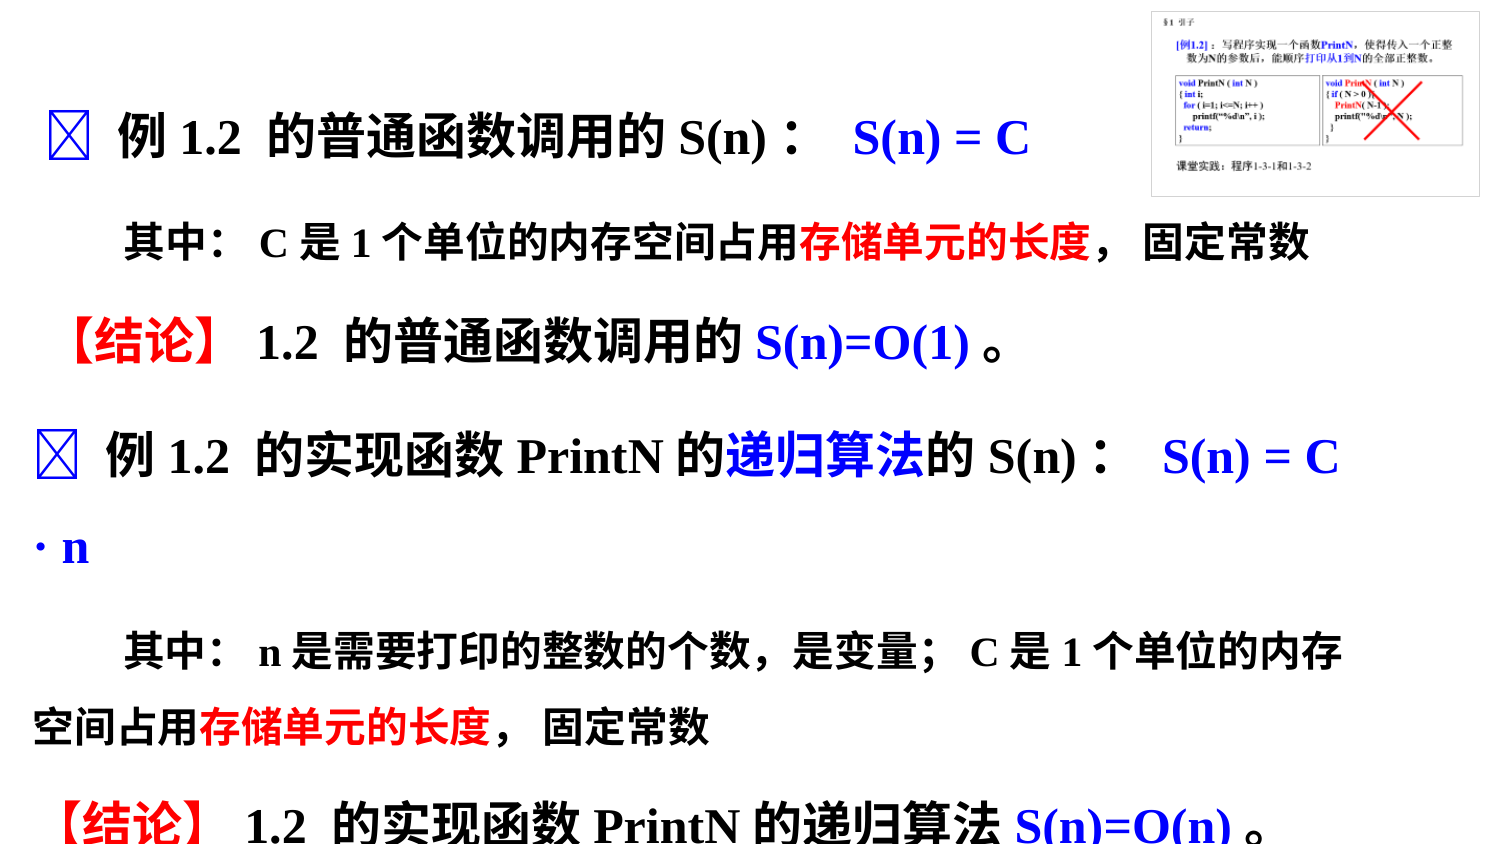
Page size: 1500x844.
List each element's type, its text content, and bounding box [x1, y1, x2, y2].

text_box  例1.2 的普通函数调用的S(n)： S(n) = C 其中：C是1个单位的内存空间占用存储单元的长度， 固定常数 【结论】1.2 的普通函数调用的S(n)=O(1)。 [29, 67, 1353, 378]
text_box  例1.2 的实现函数PrintN的递归算法的S(n)： S(n) = C · n 其中：n是需要打印的整数的个数，是变量；C是1个单位的内存空间占用存储单元的长度， 固定常数 【结论】1.2 的实现函数PrintN的递归算法S(n)=O(n)。 [17, 386, 1377, 844]
picture [1152, 12, 1479, 196]
